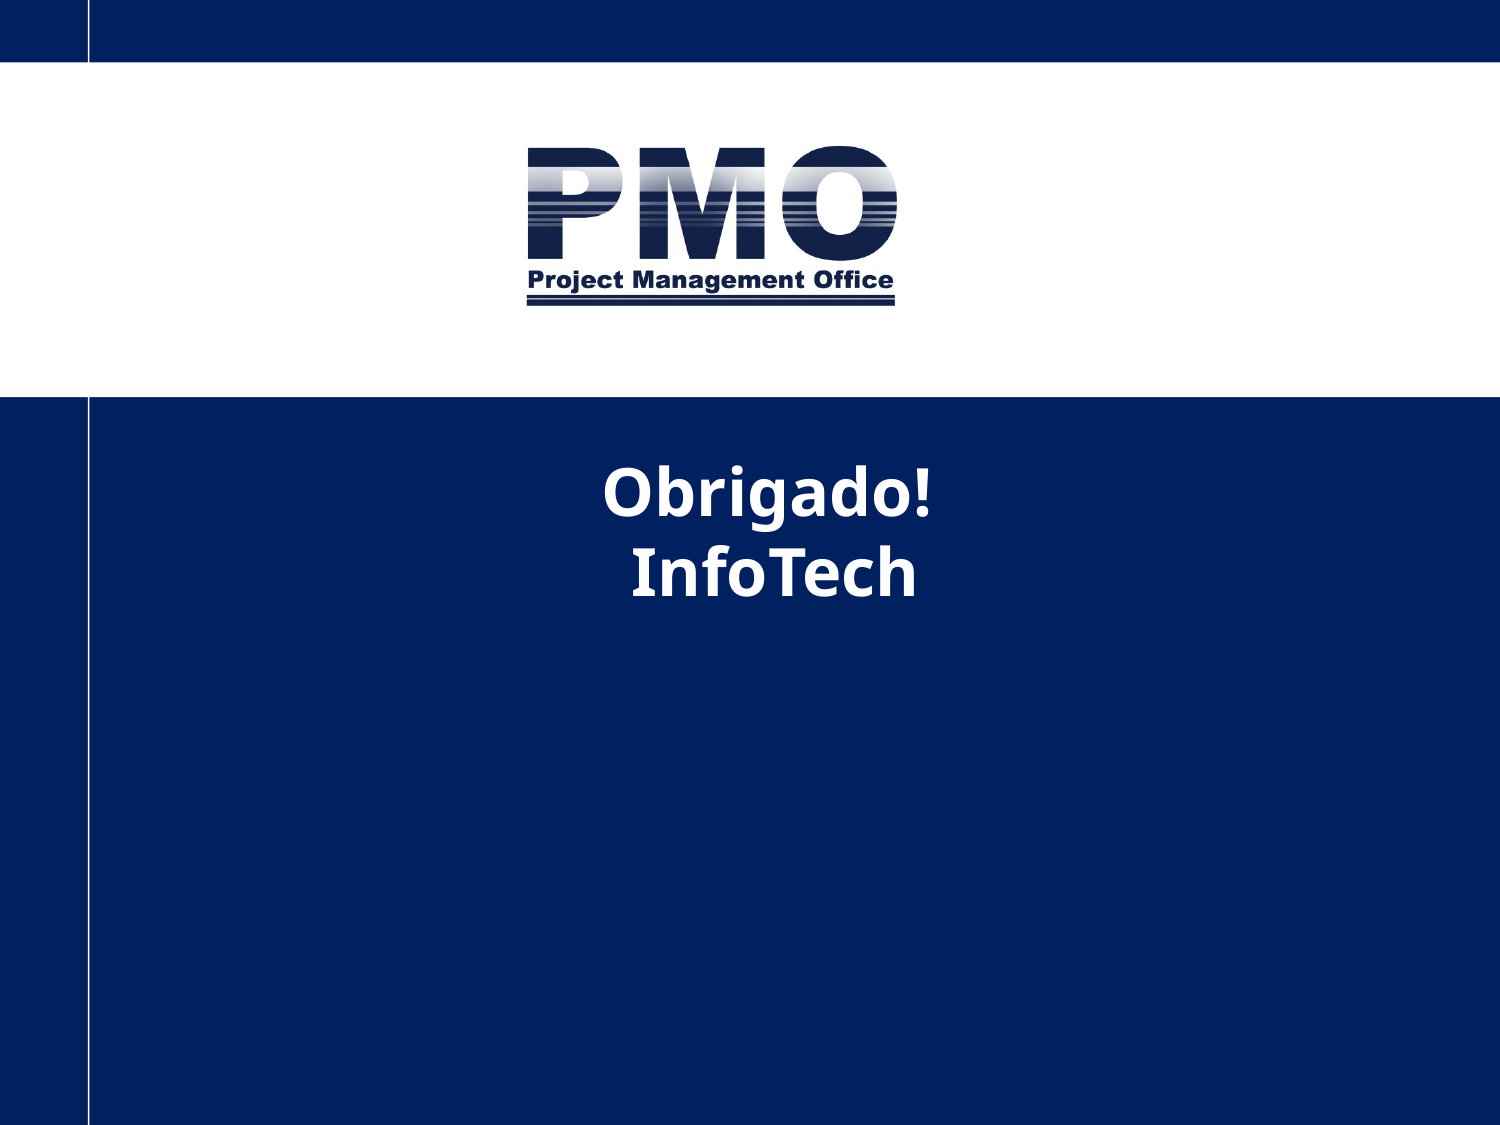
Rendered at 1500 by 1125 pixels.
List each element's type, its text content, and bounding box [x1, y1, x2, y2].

title Obrigado! InfoTech [99, 442, 1452, 778]
picture [501, 101, 927, 353]
